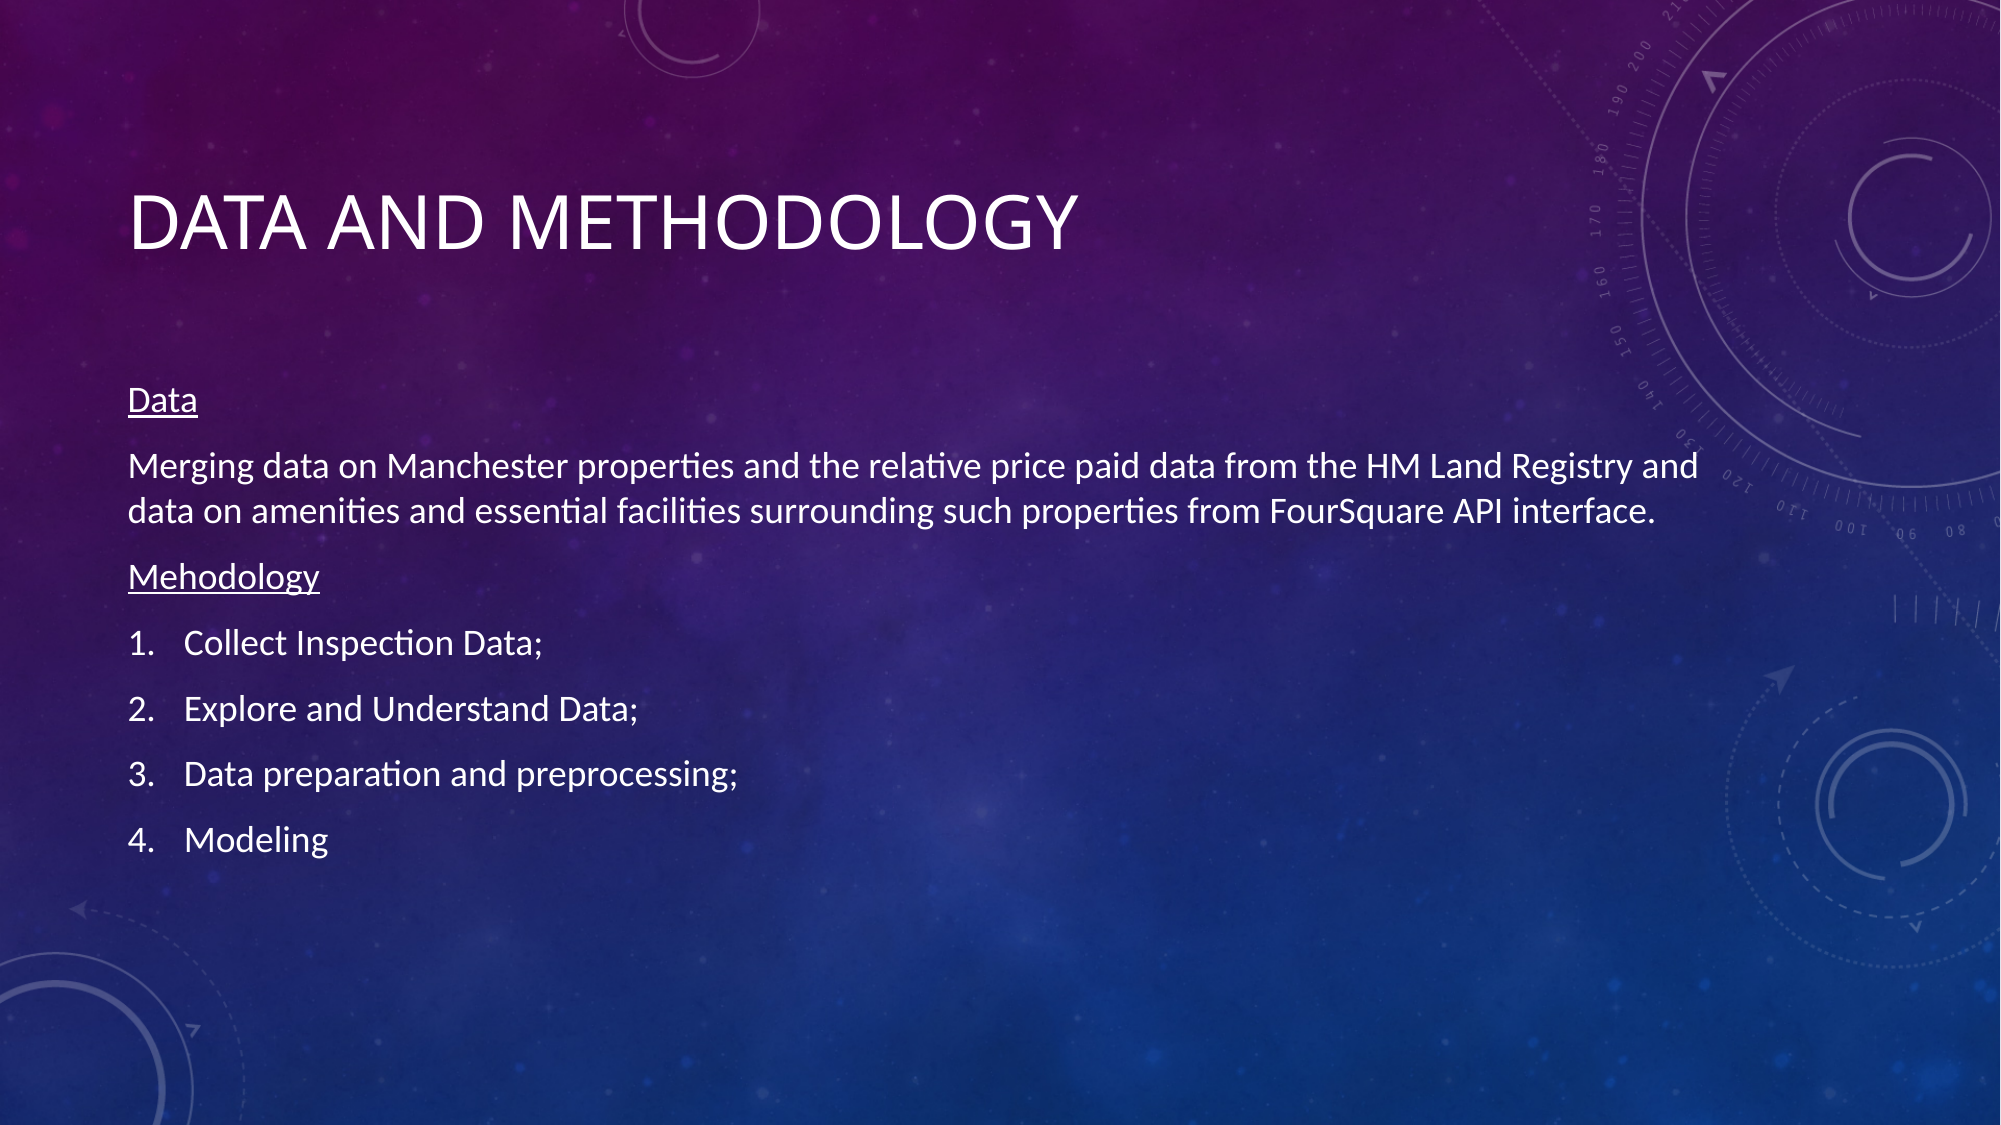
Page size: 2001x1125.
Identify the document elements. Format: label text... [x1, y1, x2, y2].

title Data and methodology [112, 99, 1775, 339]
picture [0, 0, 2001, 1125]
list Data Merging data on Manchester properties and the relative price paid data from the HM Land Registry and data on amenities and essential facilities surrounding such properties from FourSquare API interface. Mehodology Collect Inspection Data; Explore and Understand Data; Data preparation and preprocessing; Modeling [112, 351, 1775, 950]
